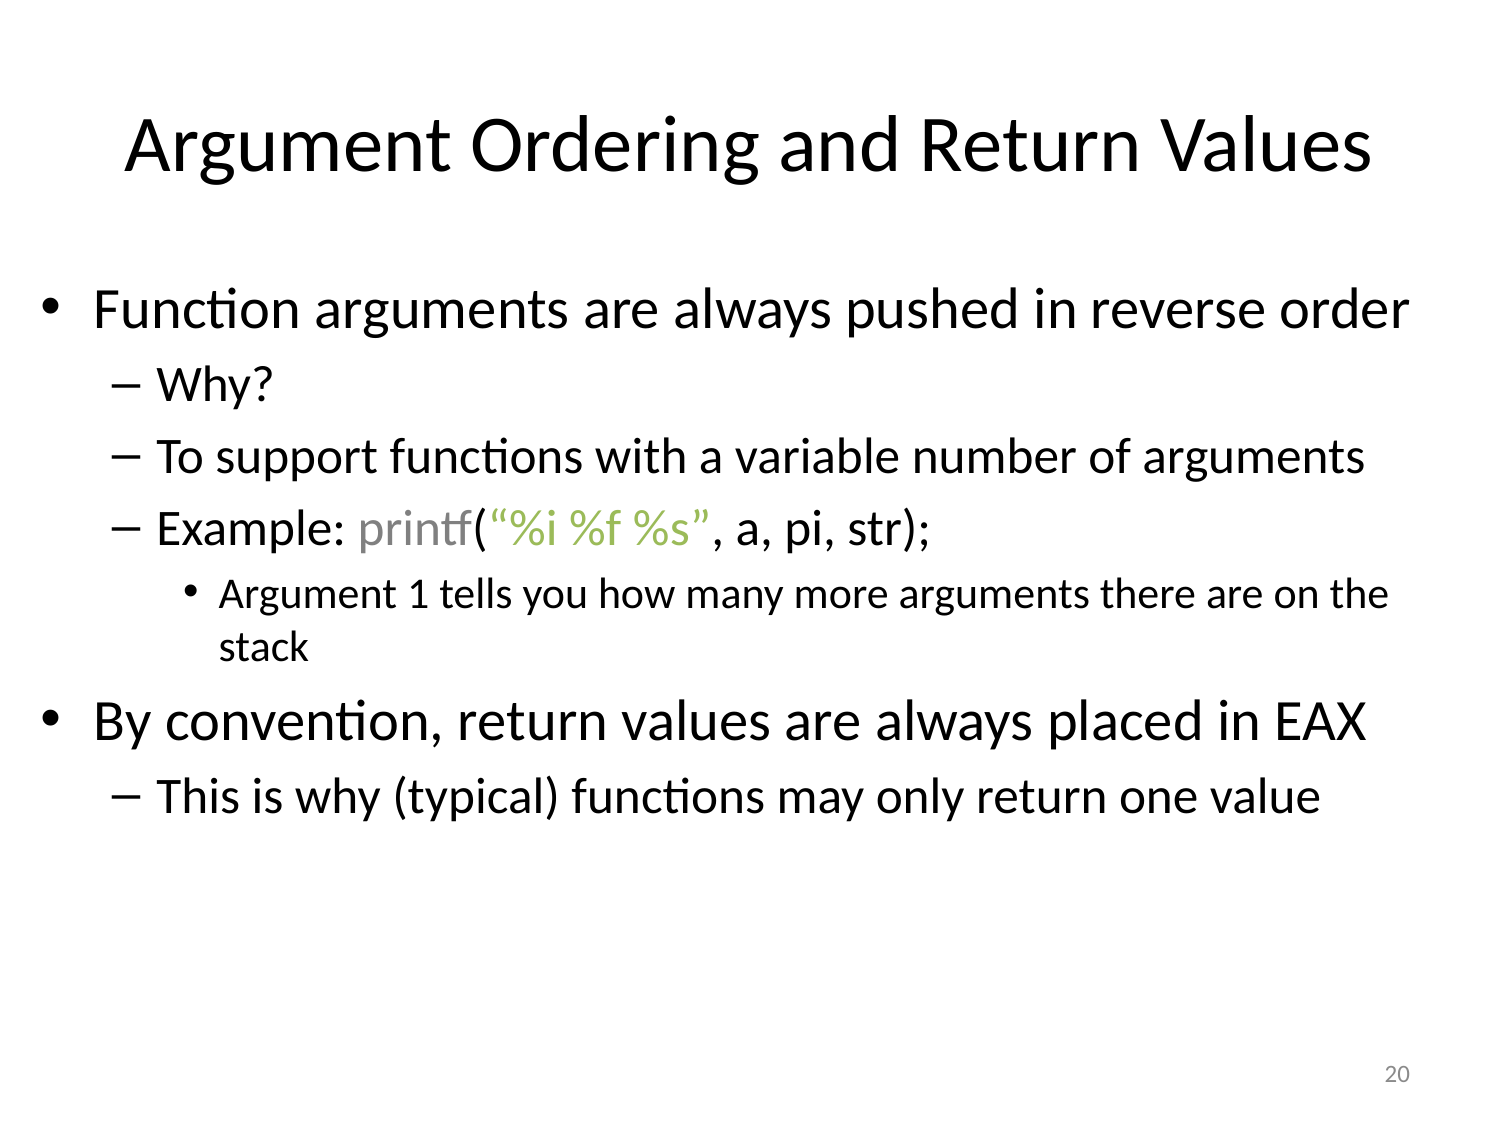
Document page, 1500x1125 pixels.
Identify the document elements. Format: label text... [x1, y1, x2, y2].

slide_number 20 [1074, 1042, 1425, 1103]
list Function arguments are always pushed in reverse order Why? To support functions with a variable number of arguments Example: printf(“%i %f %s”, a, pi, str); Argument 1 tells you how many more arguments there are on the stack By convention, return values are always placed in EAX This is why (typical) functions may only return one value [25, 262, 1476, 1005]
title Argument Ordering and Return Values [75, 45, 1425, 233]
